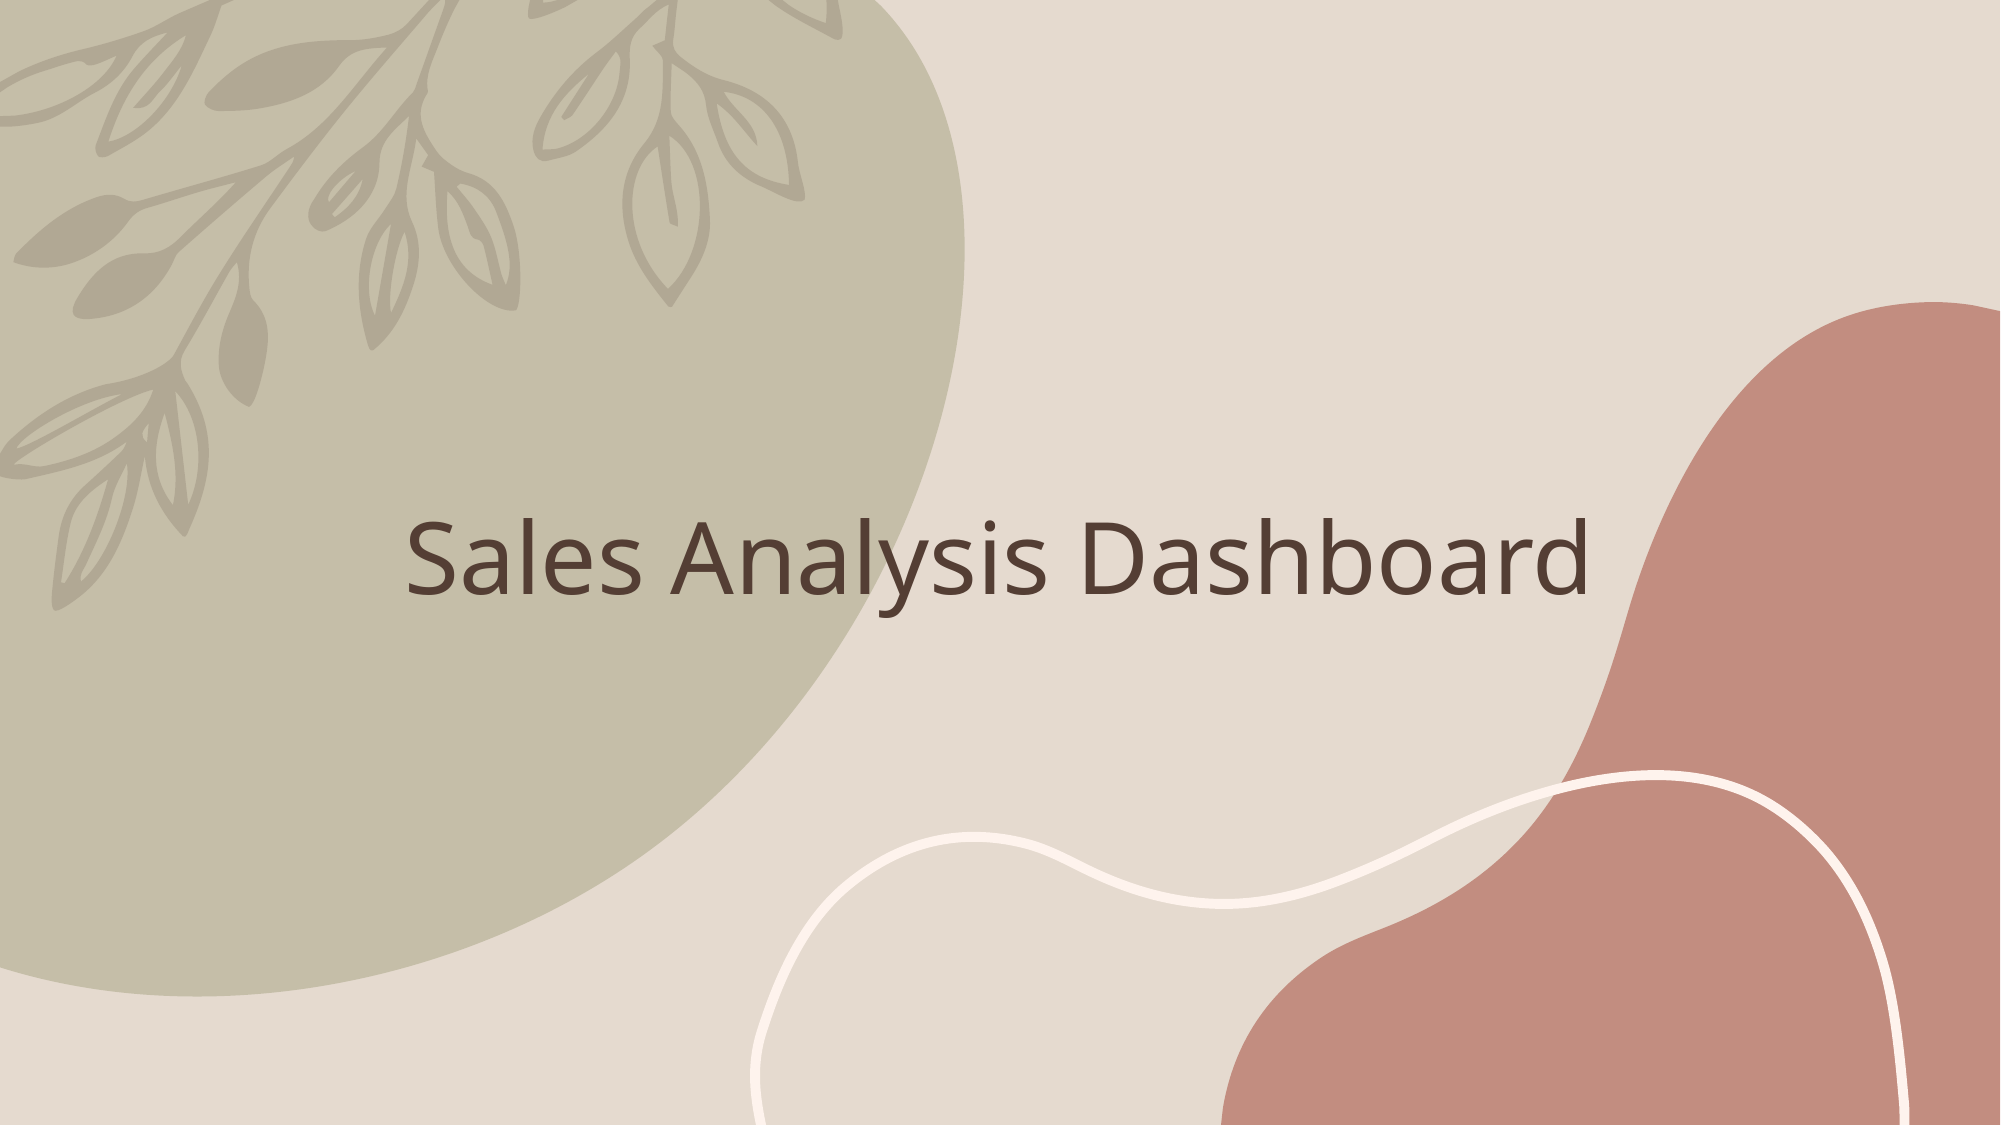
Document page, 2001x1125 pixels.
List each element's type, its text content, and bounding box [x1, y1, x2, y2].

title Sales Analysis Dashboard [150, 149, 1850, 975]
